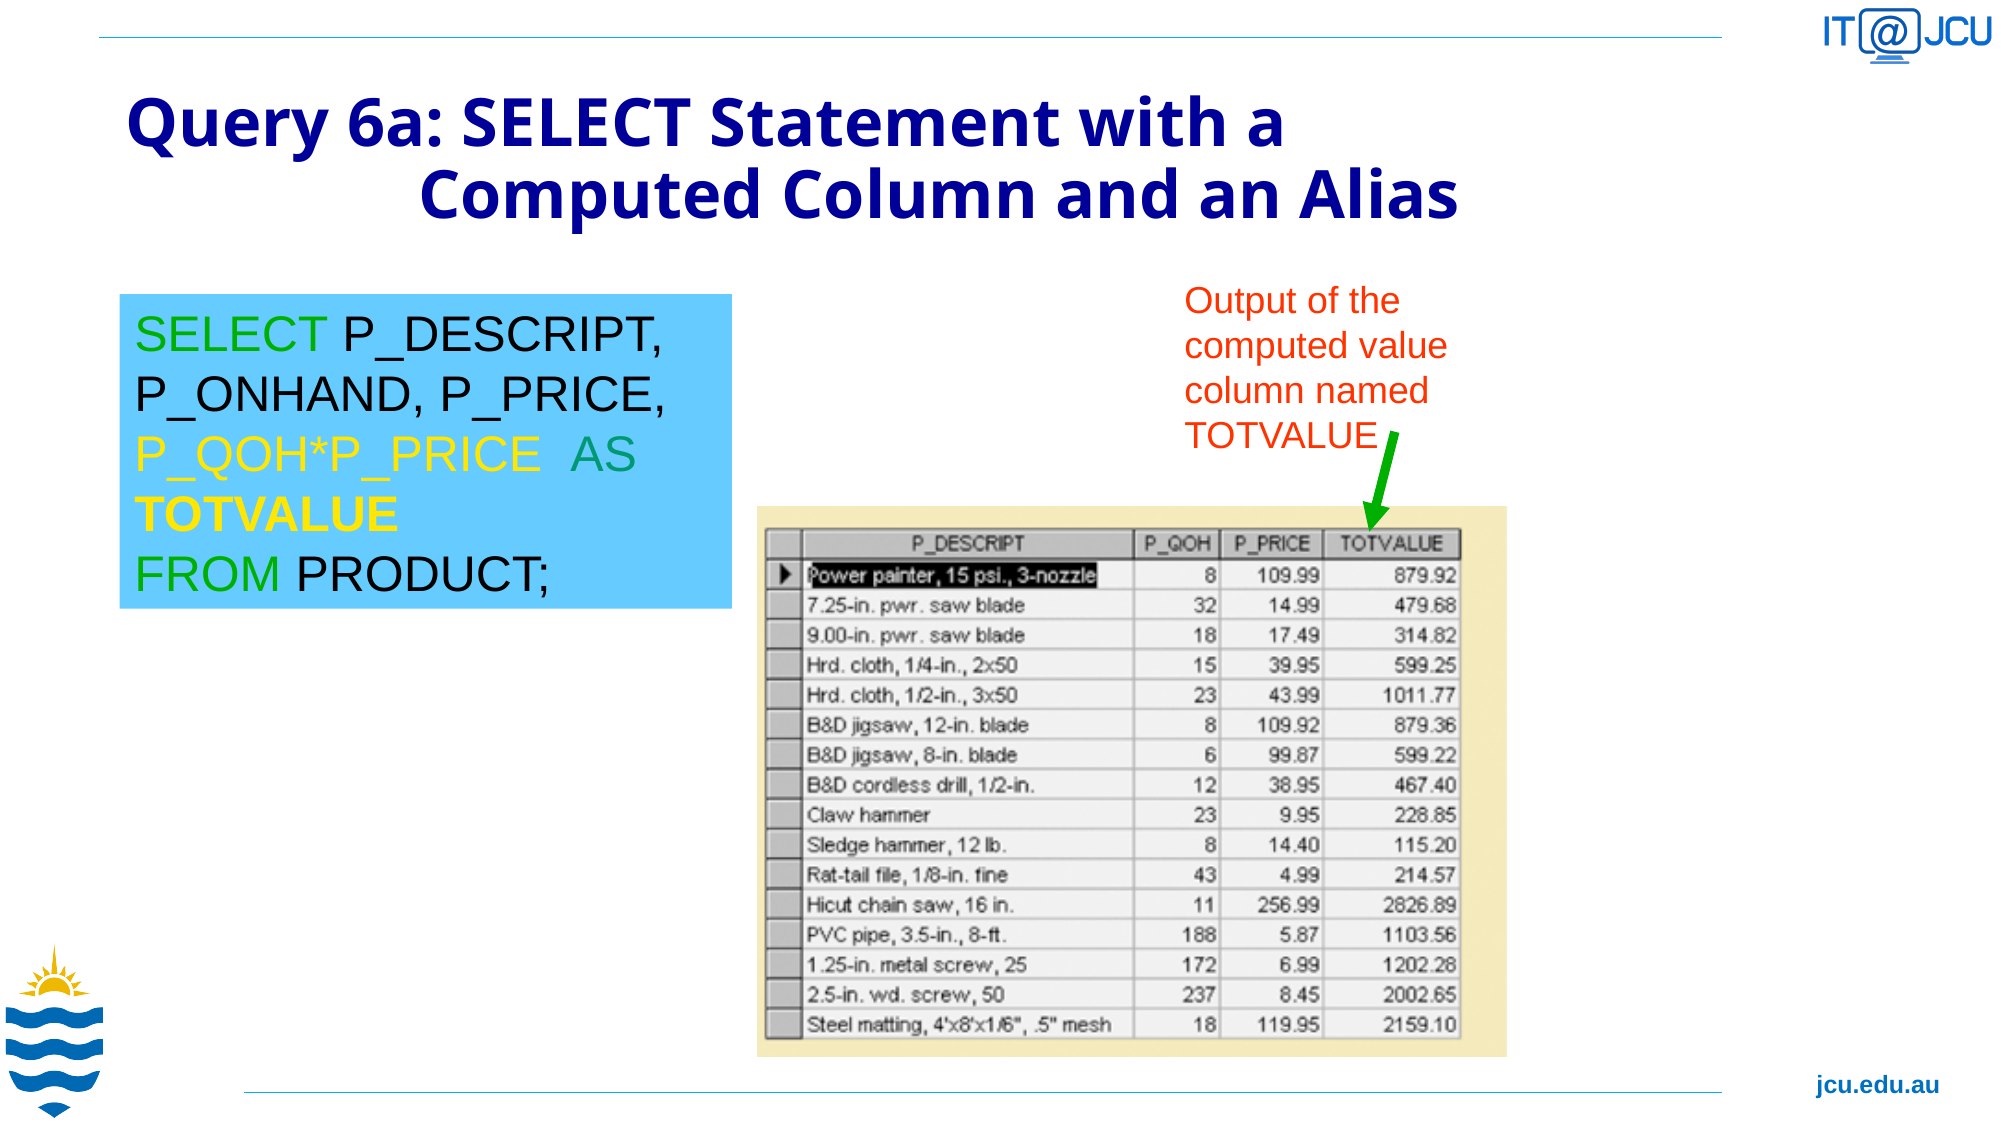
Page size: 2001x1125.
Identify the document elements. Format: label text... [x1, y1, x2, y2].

text_box SELECT P_DESCRIPT, P_ONHAND, P_PRICE, P_QOH*P_PRICE AS TOTVALUE FROM PRODUCT; [119, 294, 732, 609]
picture [1822, 6, 1995, 67]
text_box Output of the computed value column named TOTVALUE [1169, 269, 1532, 464]
picture [0, 942, 110, 1125]
picture [756, 506, 1508, 1057]
title Query 6a: SELECT Statement with a Computed Column and an Alias [110, 81, 1942, 270]
